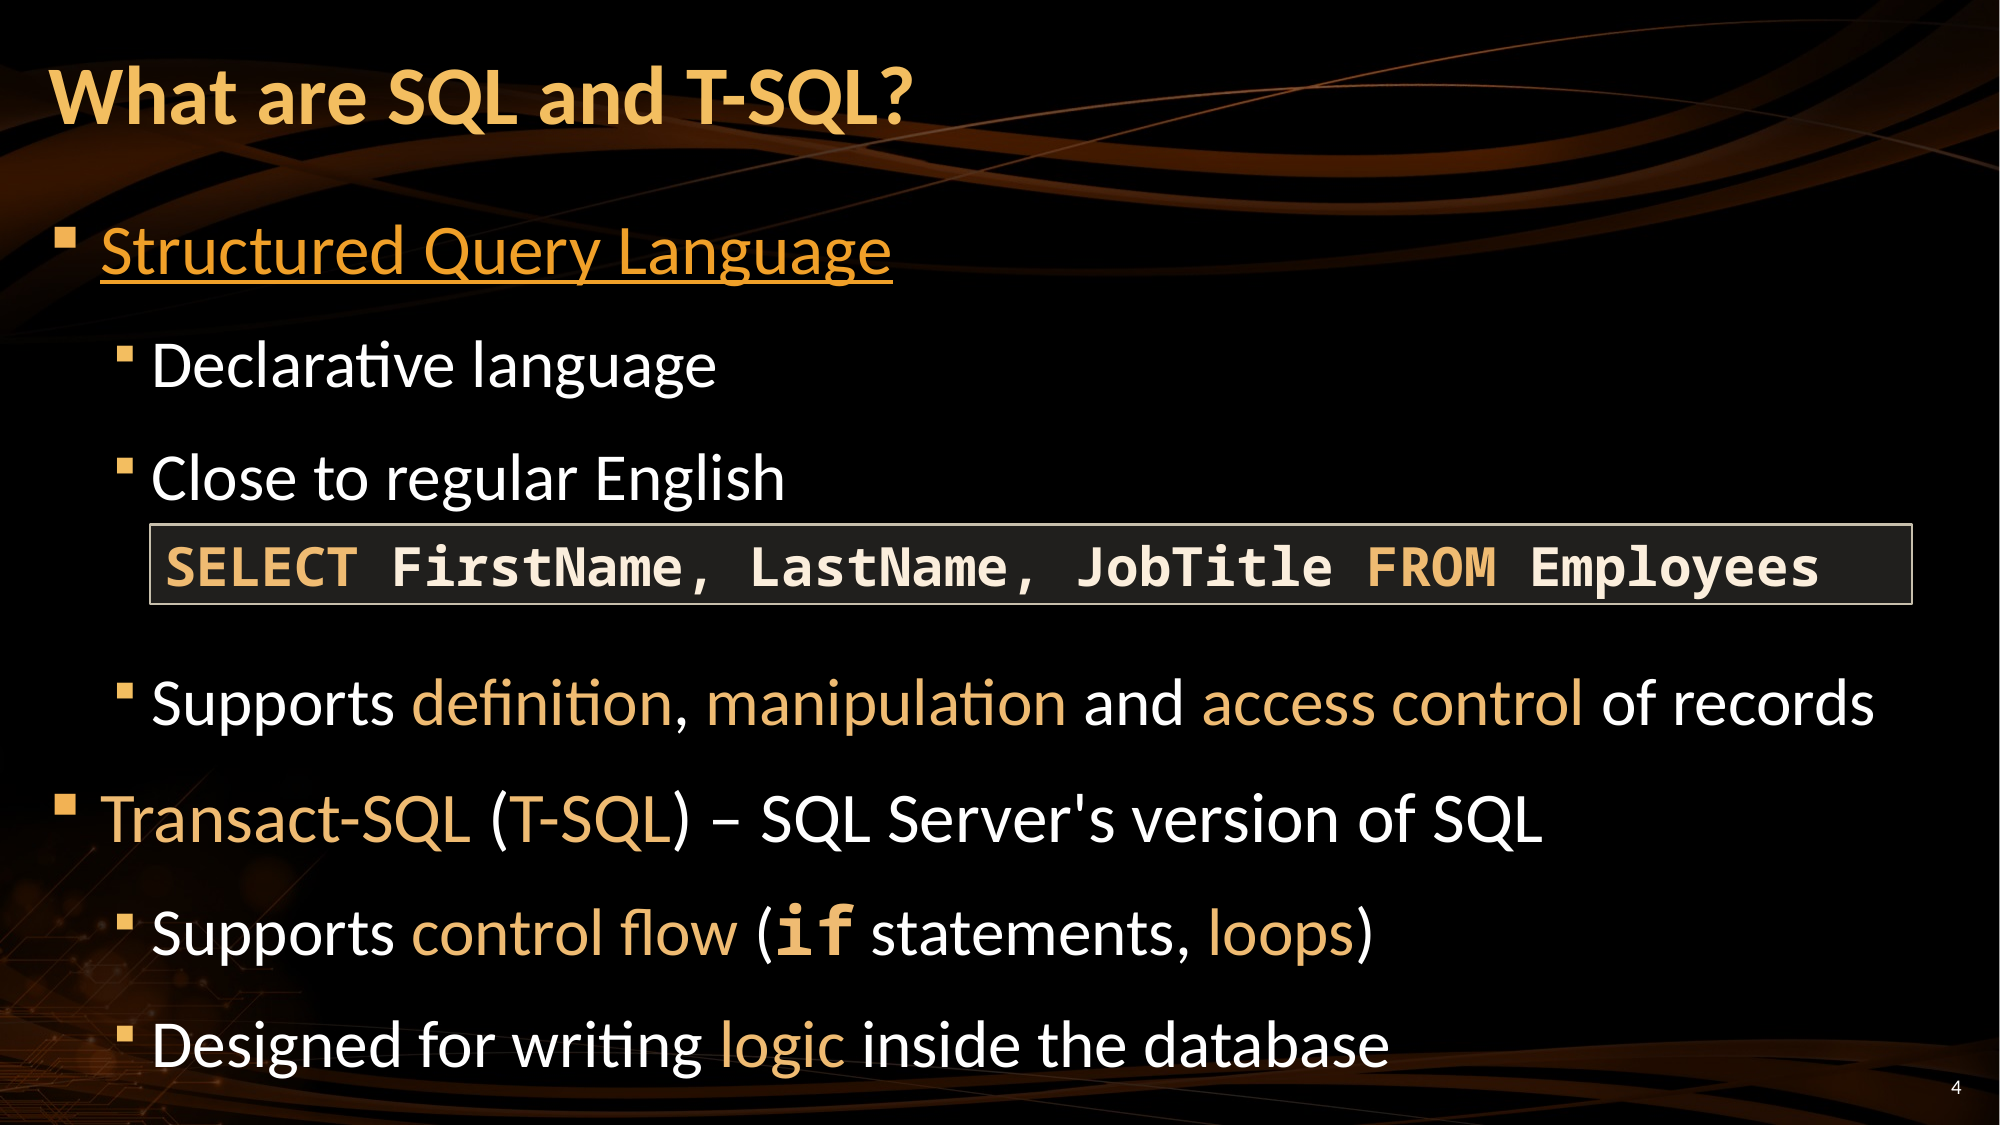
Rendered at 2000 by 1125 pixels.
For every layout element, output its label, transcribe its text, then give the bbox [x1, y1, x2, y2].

list Structured Query Language Declarative language Close to regular English Supports definition, manipulation and access control of records Transact-SQL (T-SQL) – SQL Server's version of SQL Supports control flow (if statements, loops) Designed for writing logic inside the database [31, 188, 1968, 1103]
picture [0, 0, 2000, 1125]
text_box SELECT FirstName, LastName, JobTitle FROM Employees [149, 524, 1912, 605]
title What are SQL and T-SQL? [30, 6, 1602, 189]
